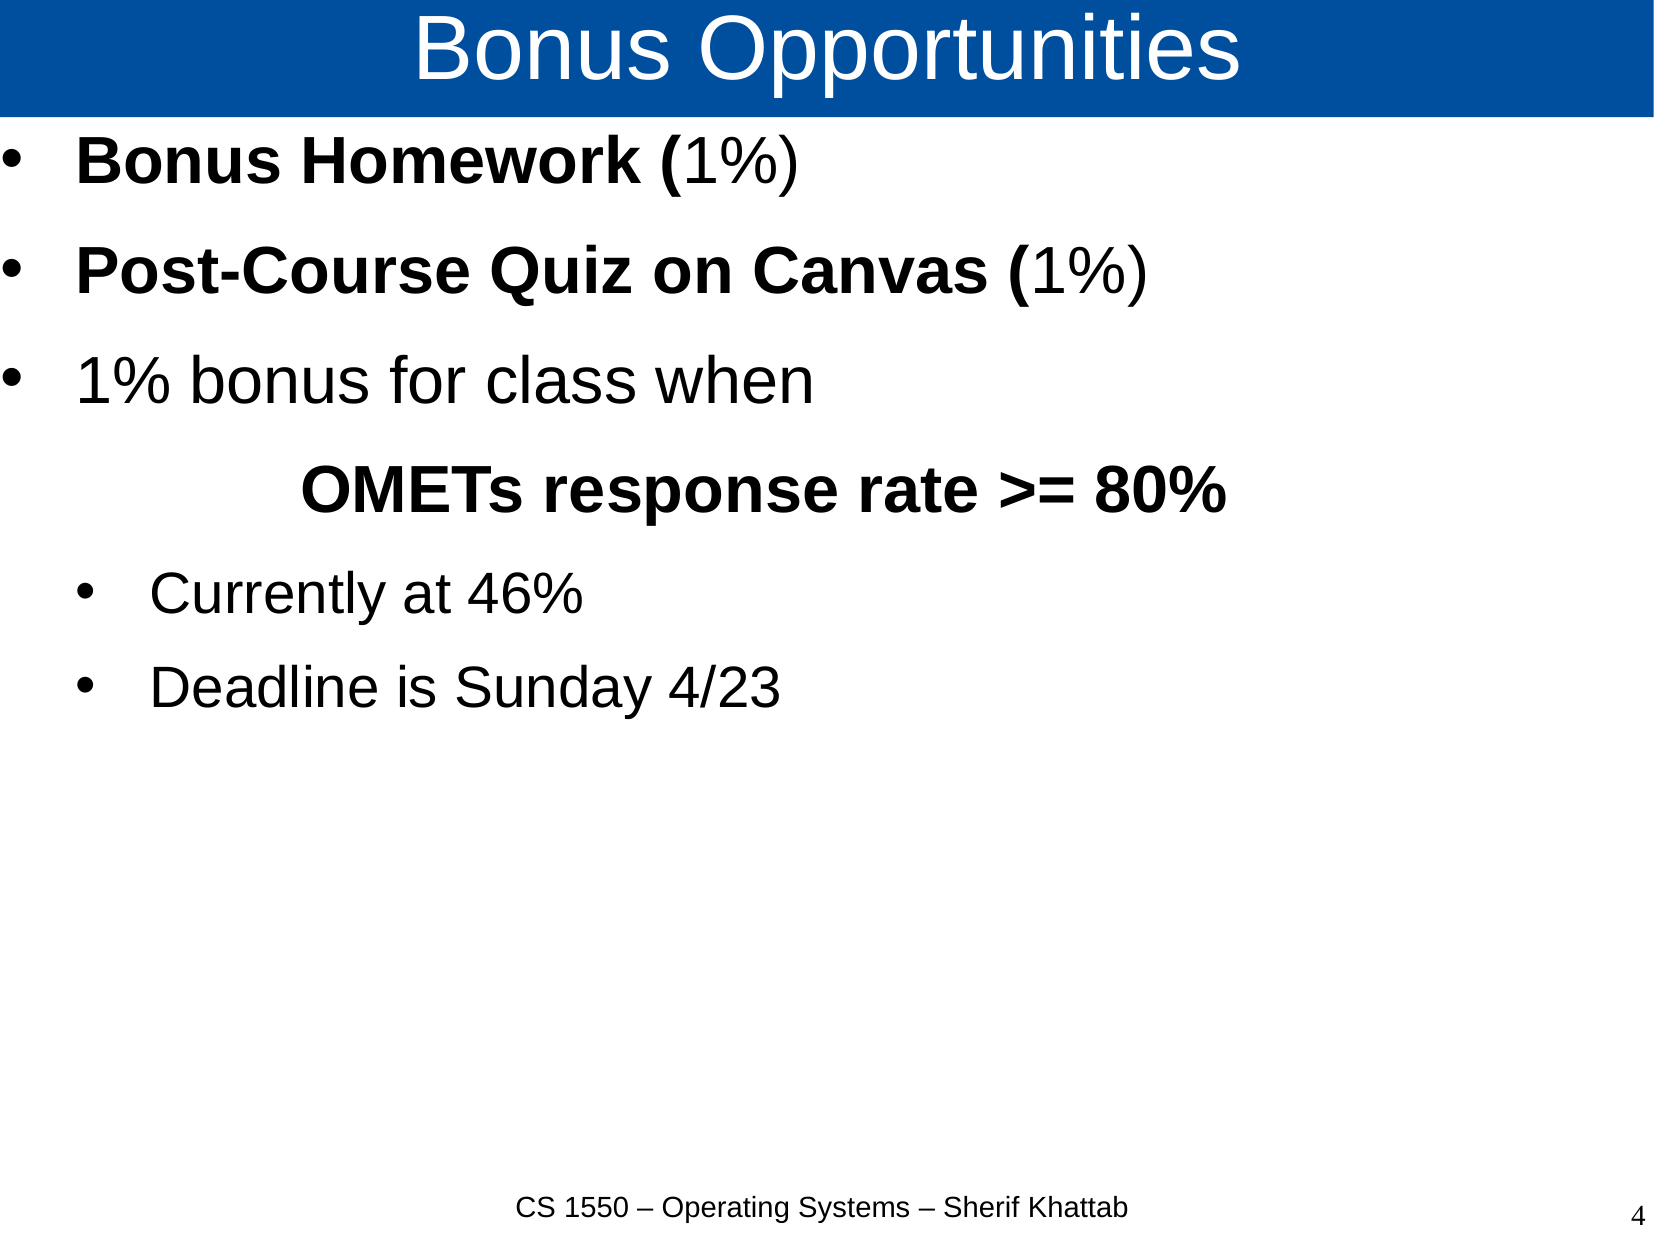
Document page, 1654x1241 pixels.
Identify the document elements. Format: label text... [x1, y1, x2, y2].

title Bonus Opportunities [0, 0, 1654, 117]
footer CS 1550 – Operating Systems – Sherif Khattab [407, 1190, 1238, 1241]
slide_number 4 [1265, 1198, 1647, 1241]
list Bonus Homework (1%) Post-Course Quiz on Canvas (1%) 1% bonus for class when OMETs response rate >= 80% Currently at 46% Deadline is Sunday 4/23 [0, 117, 1654, 1195]
